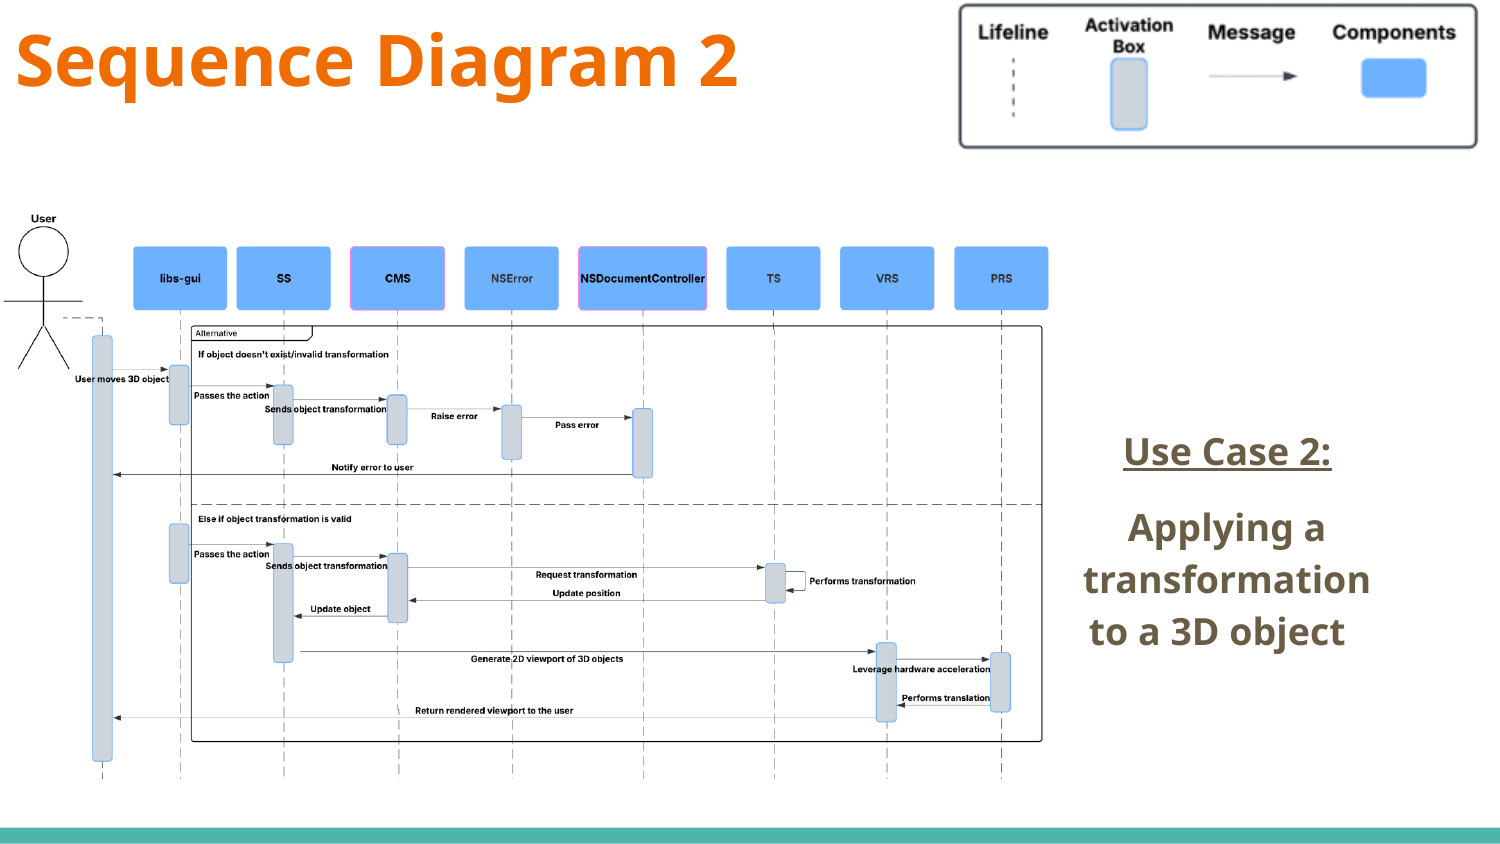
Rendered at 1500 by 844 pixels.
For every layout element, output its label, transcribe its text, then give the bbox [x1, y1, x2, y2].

list Use Case 2: Applying a transformation to a 3D object [1058, 405, 1401, 601]
picture [954, 0, 1500, 163]
title Sequence Diagram 2 [0, 0, 952, 116]
picture [0, 206, 1054, 779]
